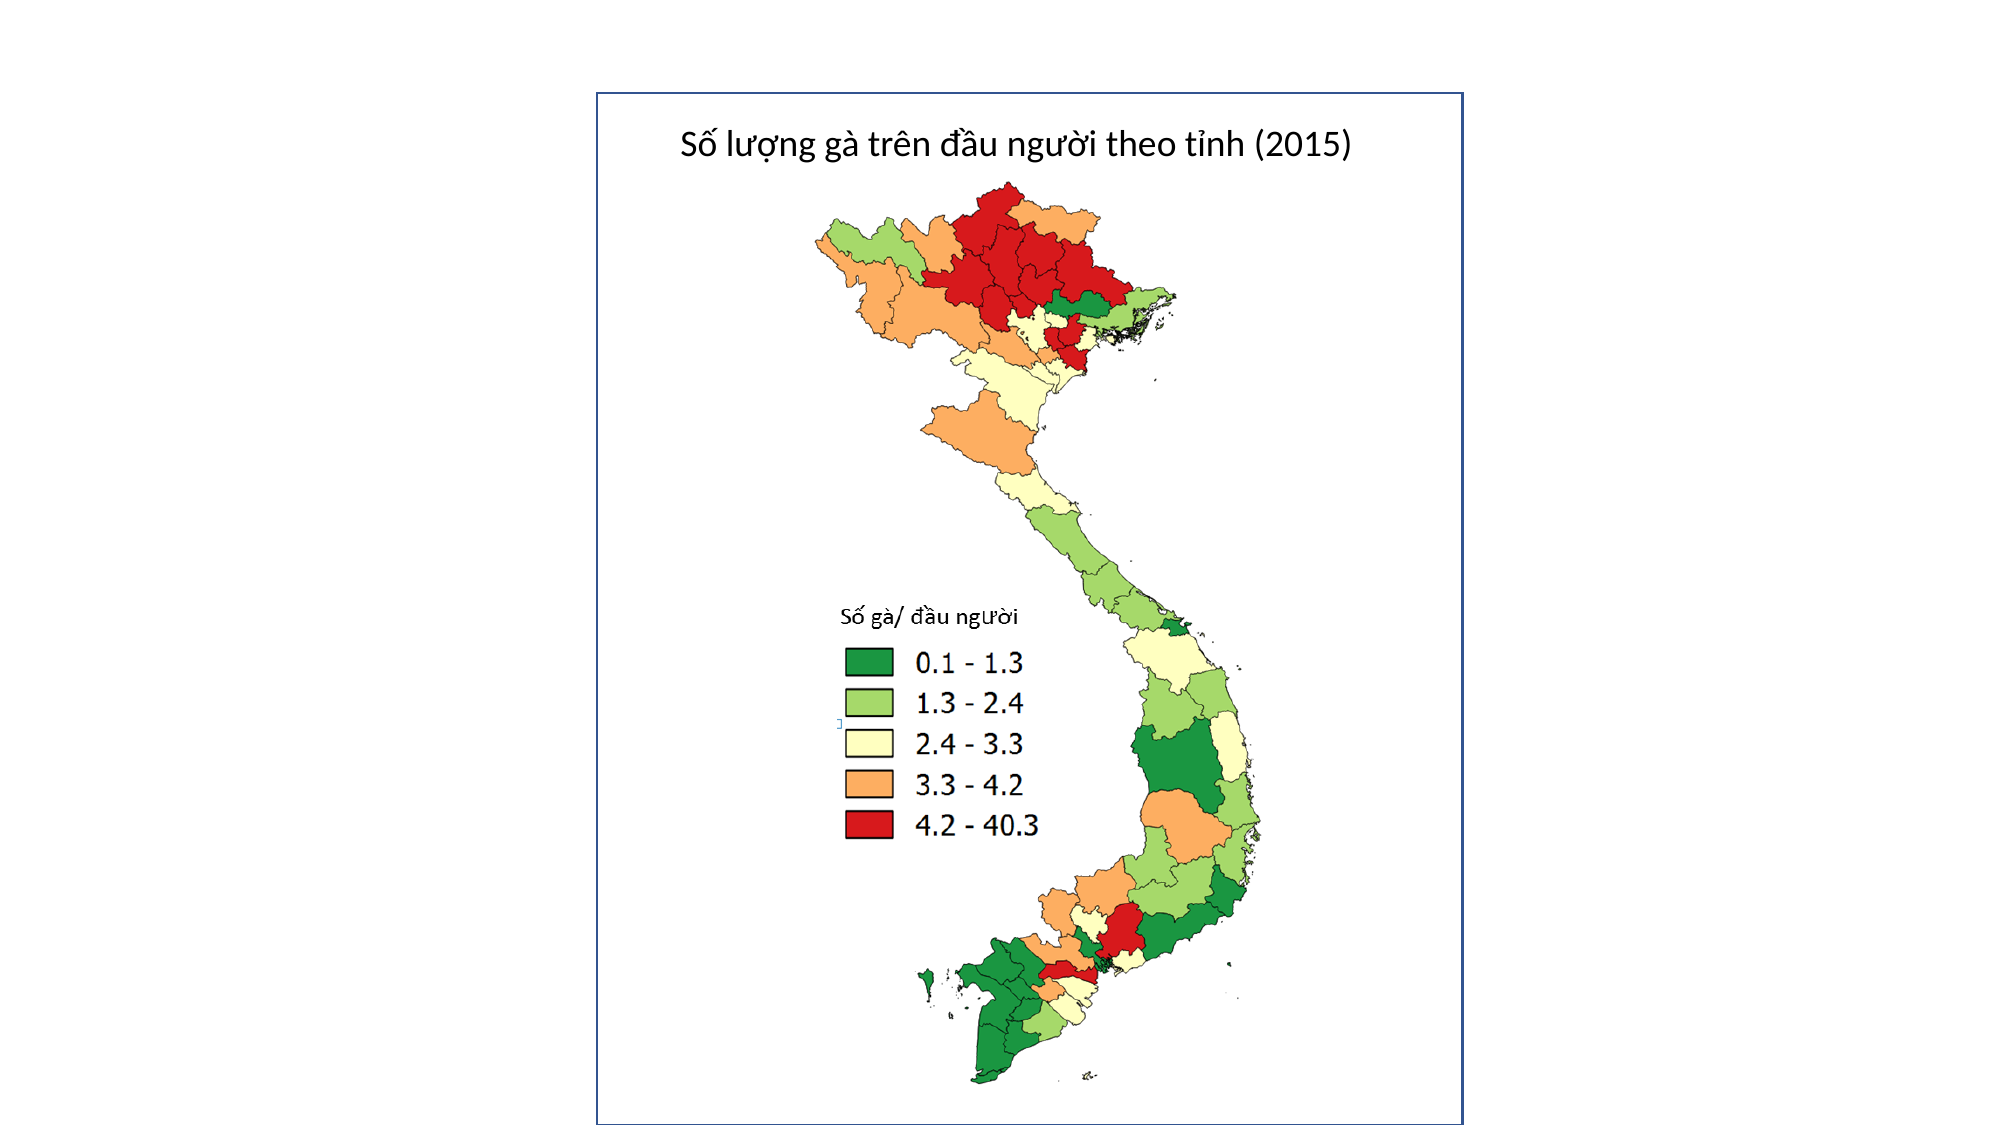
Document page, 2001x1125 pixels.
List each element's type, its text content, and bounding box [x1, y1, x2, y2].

picture [769, 171, 1336, 1102]
text_box Số lượng gà trên đầu người theo tỉnh (2015) [665, 111, 1395, 172]
text_box [596, 92, 1464, 1125]
